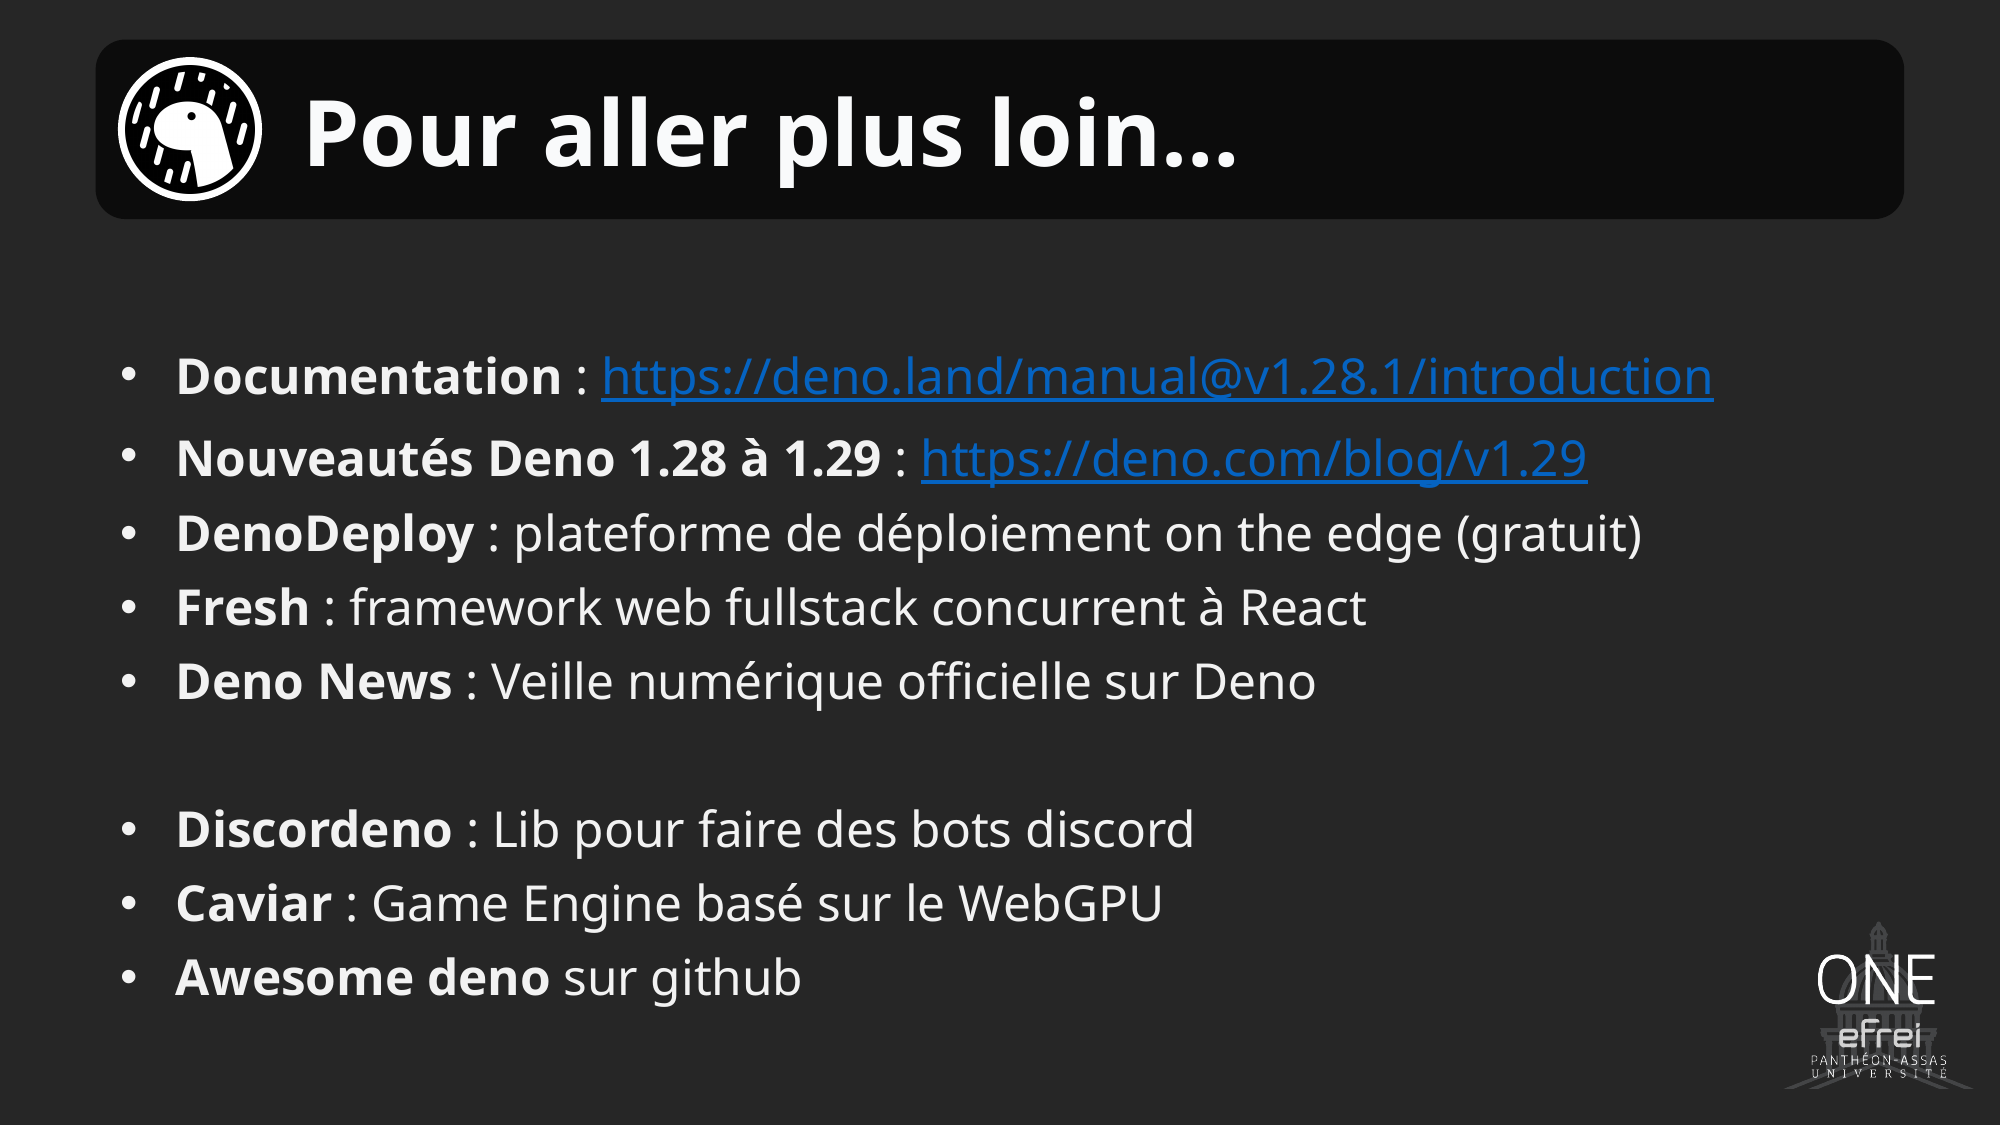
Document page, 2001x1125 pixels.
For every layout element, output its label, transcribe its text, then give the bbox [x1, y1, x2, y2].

picture [1635, 855, 2001, 1125]
text_box [94, 38, 1906, 221]
subtitle Documentation : https://deno.land/manual@v1.28.1/introduction Nouveautés Deno 1.28 à 1.29 : https://deno.com/blog/v1.29 DenoDeploy : plateforme de déploiement on the edge (gratuit) Fresh : framework web fullstack concurrent à React Deno News : Veille numérique officielle sur Deno Discordeno : Lib pour faire des bots discord Caviar : Game Engine basé sur le WebGPU Awesome deno sur github [105, 338, 1832, 1017]
text_box Pour aller plus loin… [287, 65, 1879, 194]
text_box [117, 57, 263, 202]
